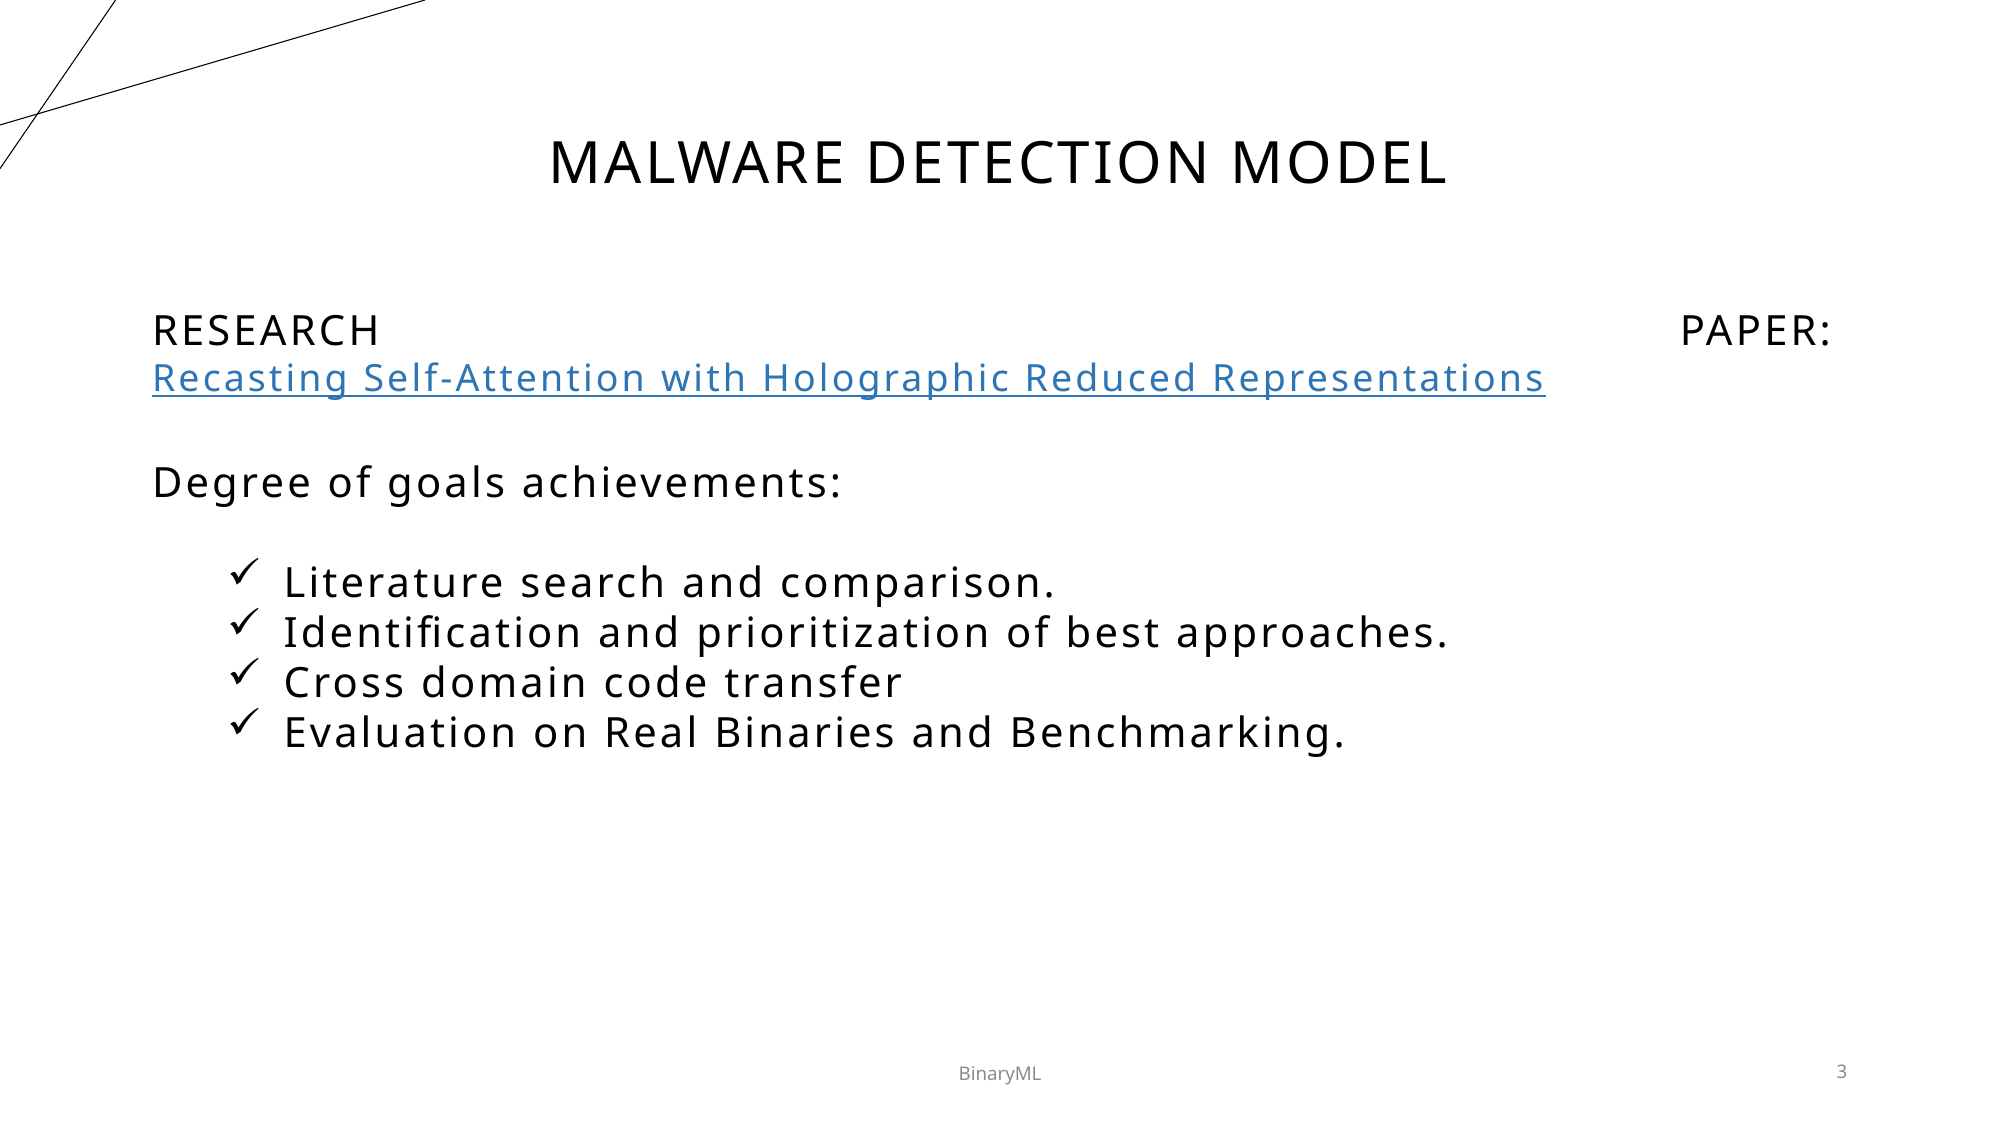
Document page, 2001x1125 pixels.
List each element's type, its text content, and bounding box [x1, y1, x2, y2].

title Malware detection model [137, 59, 1863, 278]
slide_number 3 [1412, 1042, 1863, 1103]
footer BinaryML [662, 1042, 1338, 1103]
